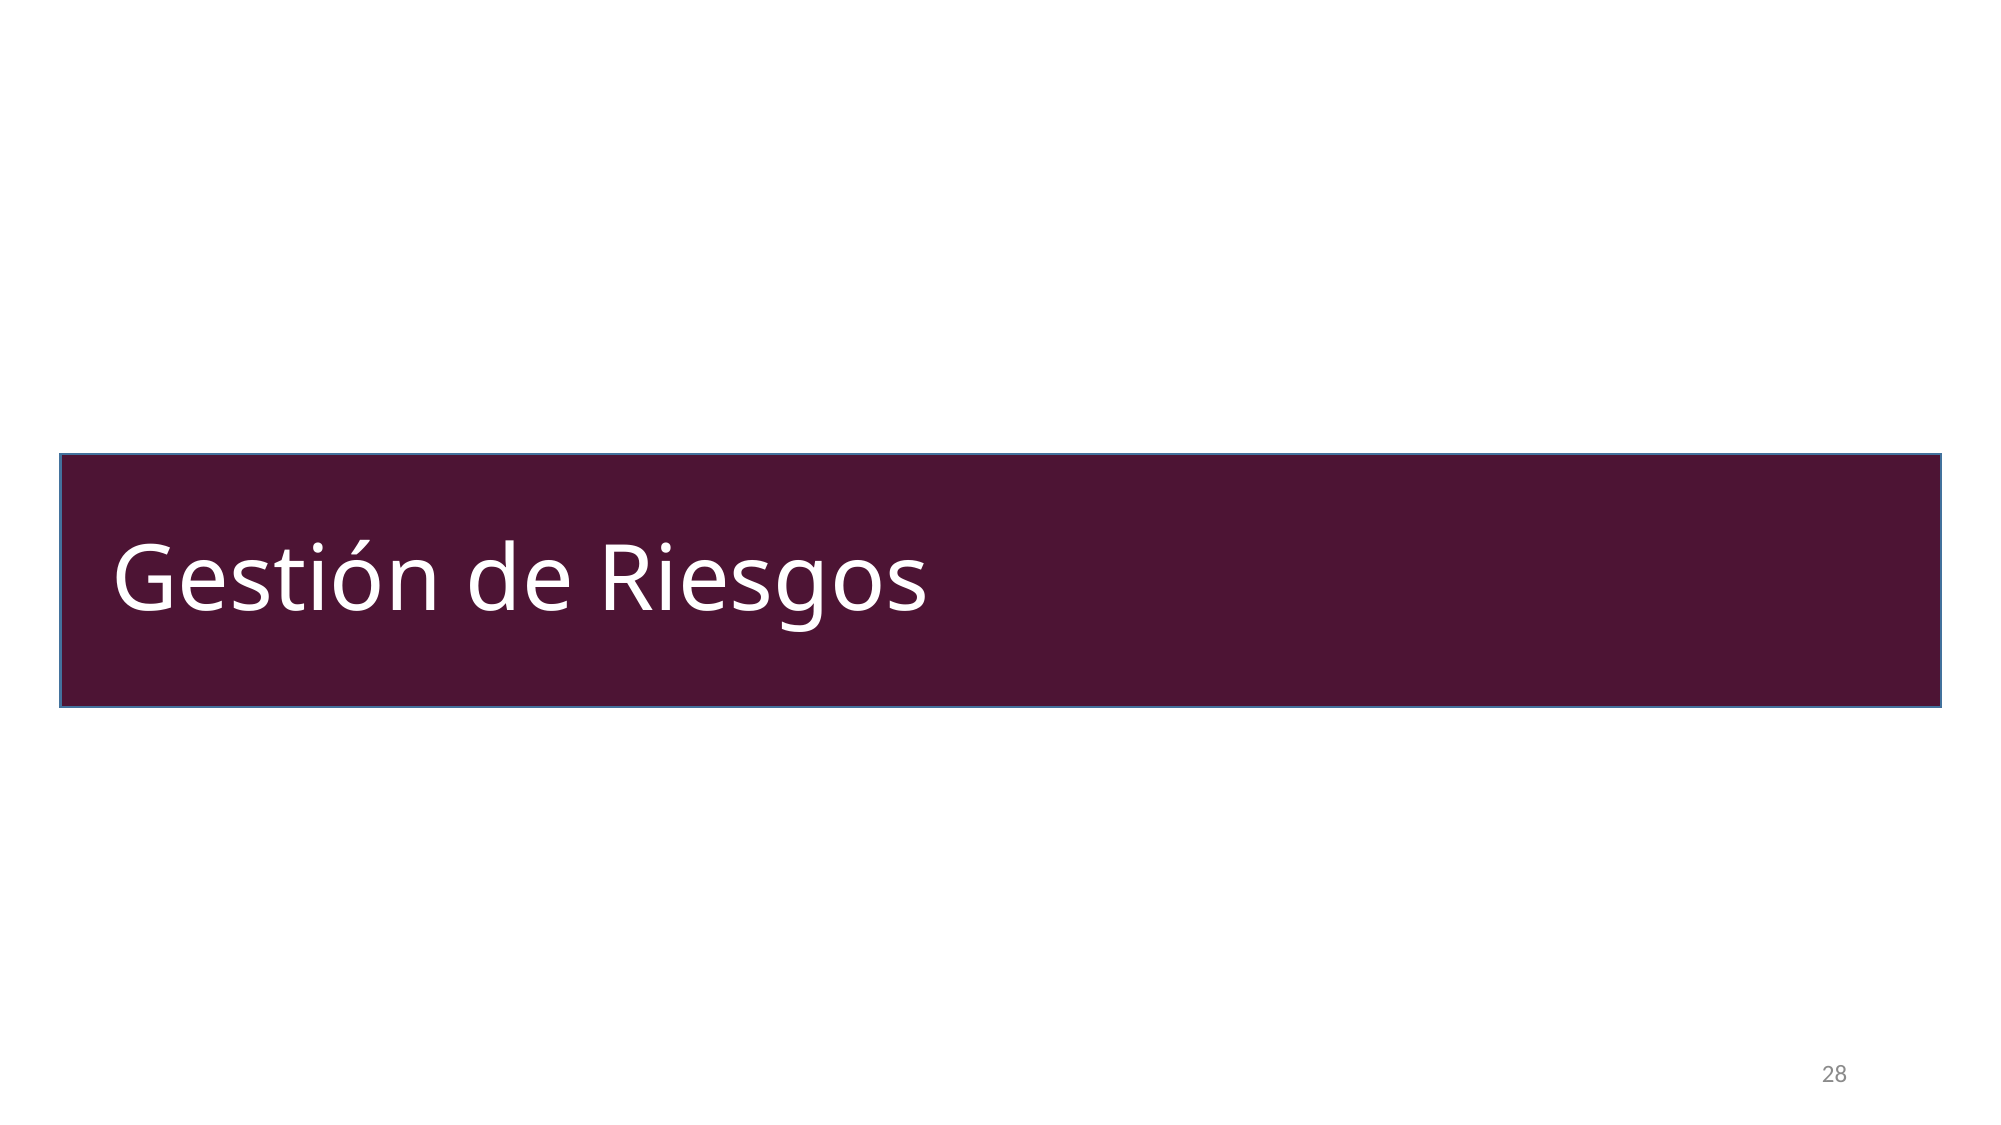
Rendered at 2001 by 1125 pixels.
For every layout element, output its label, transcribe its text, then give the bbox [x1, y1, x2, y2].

slide_number 28 [1412, 1042, 1863, 1103]
text_box [59, 453, 1942, 708]
title Gestión de Riesgos [96, 497, 1906, 665]
